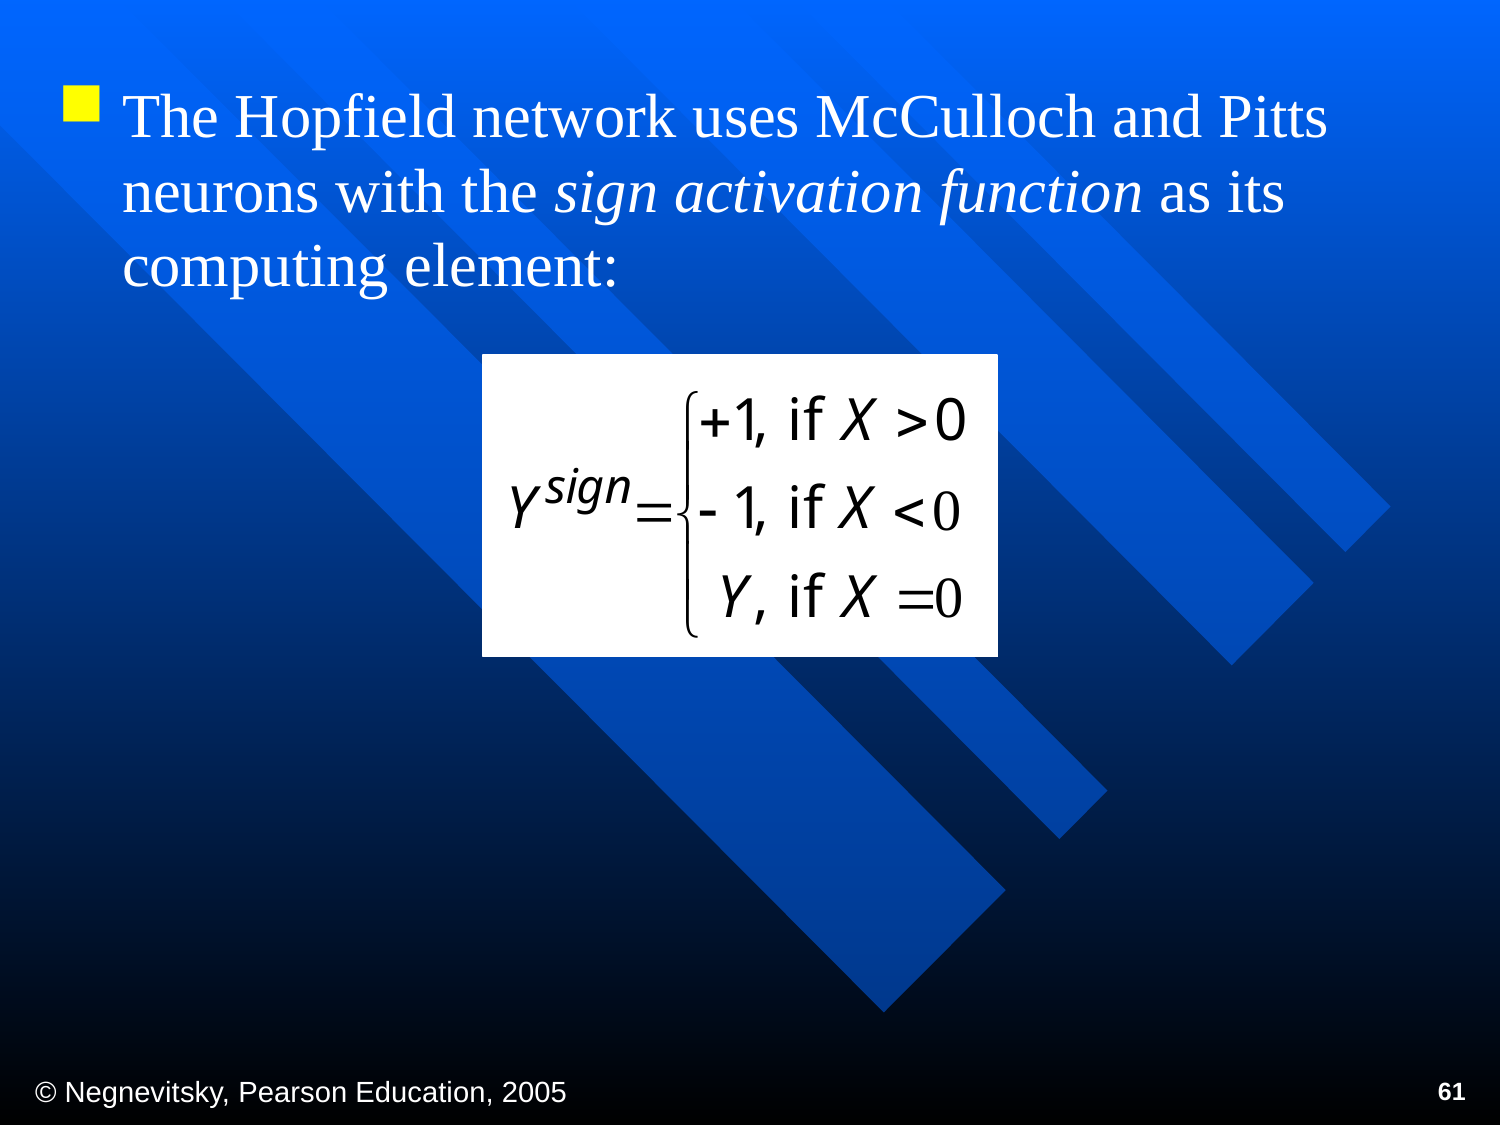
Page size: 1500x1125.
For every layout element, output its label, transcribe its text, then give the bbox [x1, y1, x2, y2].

picture [480, 353, 999, 665]
text_box The Hopfield network uses McCulloch and Pitts neurons with the sign activation function as its computing element: [43, 67, 1419, 307]
